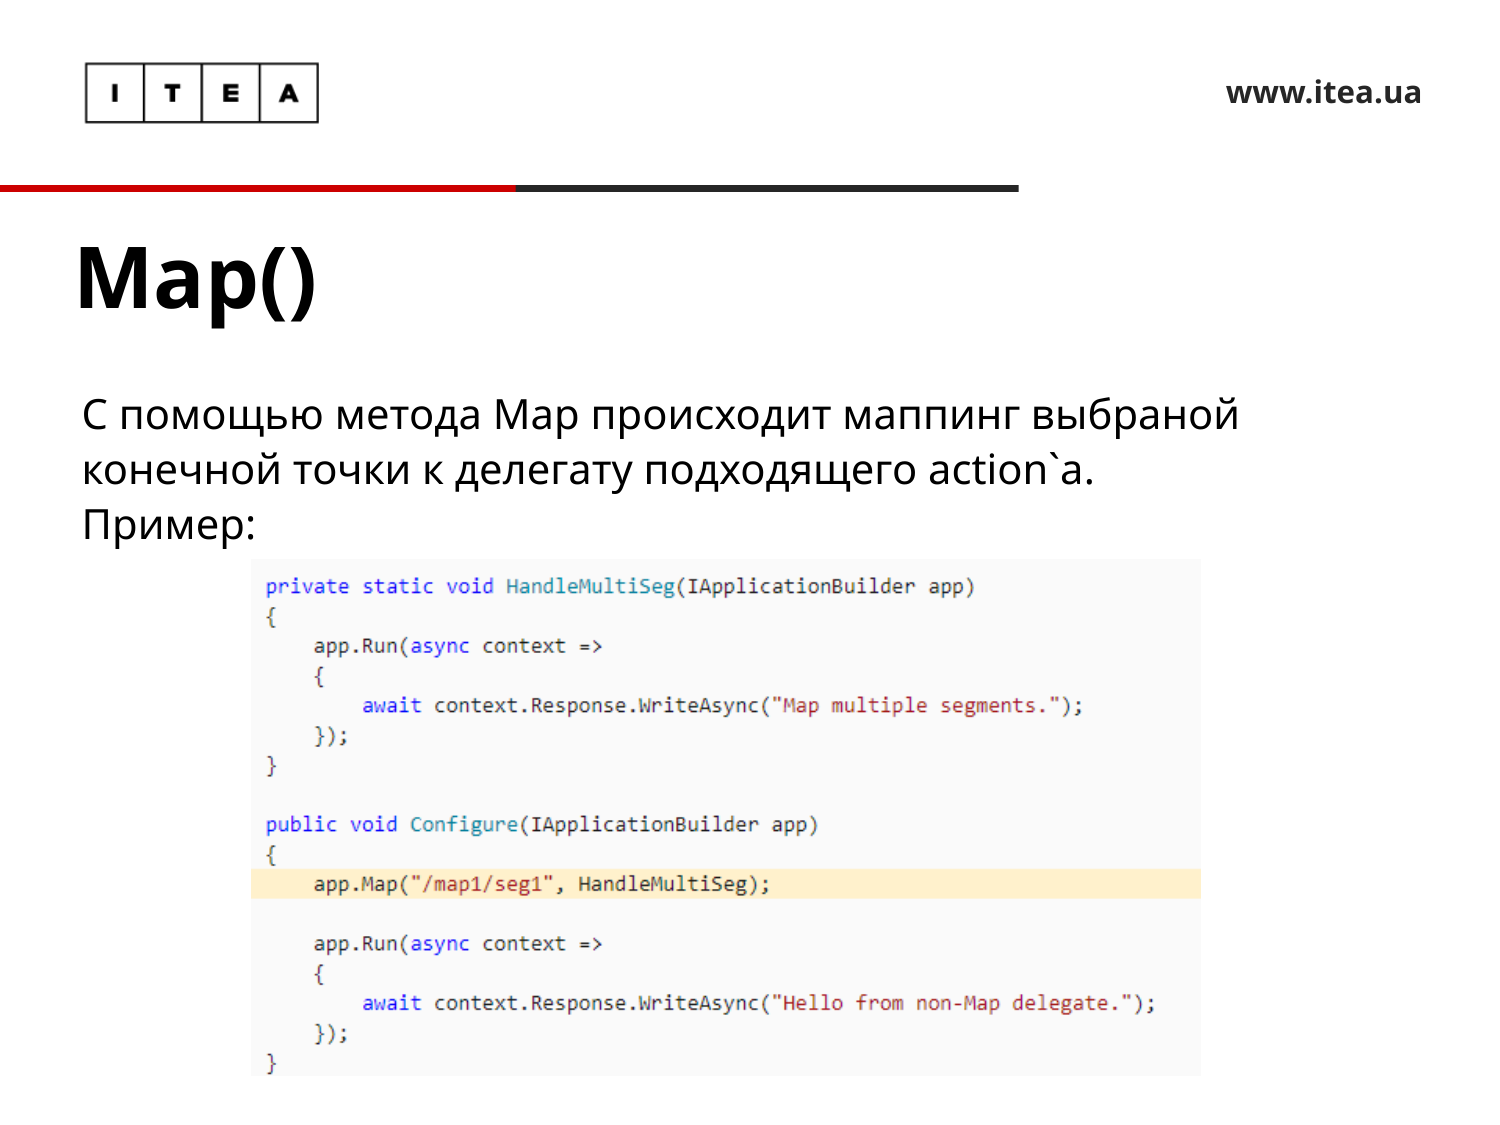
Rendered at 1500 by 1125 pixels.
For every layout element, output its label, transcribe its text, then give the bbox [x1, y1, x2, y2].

picture [251, 559, 1201, 1076]
list С помощью метода Map происходит маппинг выбраной конечной точки к делегату подходящего action`a. Пример: [66, 375, 1333, 545]
title Map() [58, 215, 1333, 315]
text_box www.itea.ua [1172, 66, 1477, 115]
text_box [0, 185, 516, 192]
text_box [516, 185, 1019, 192]
picture [57, 49, 344, 133]
